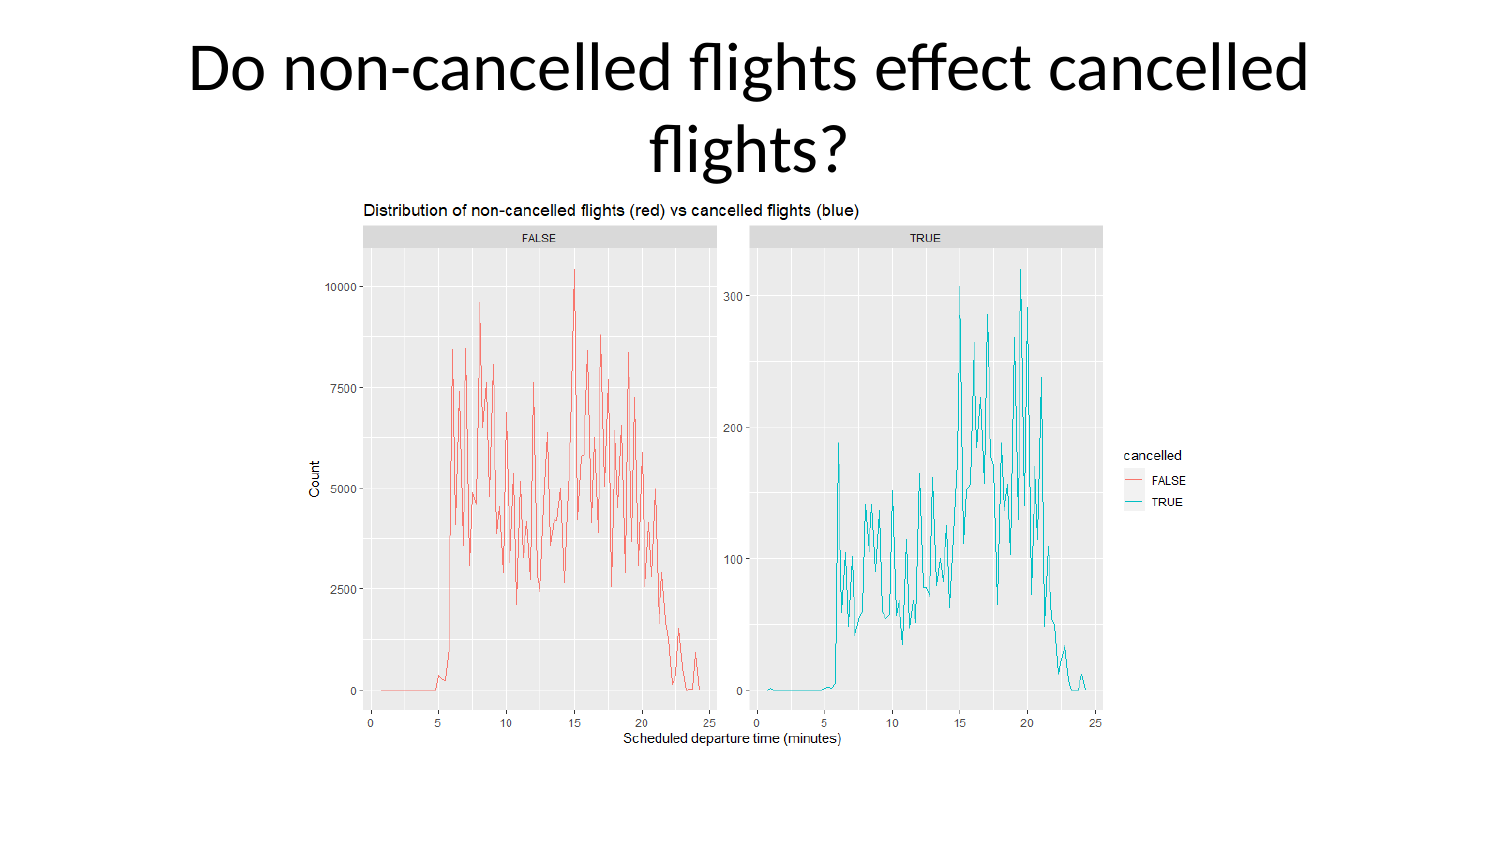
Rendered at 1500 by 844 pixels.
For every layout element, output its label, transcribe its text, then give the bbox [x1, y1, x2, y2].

picture [299, 195, 1201, 753]
title Do non-cancelled flights effect cancelled flights? [75, 33, 1425, 175]
